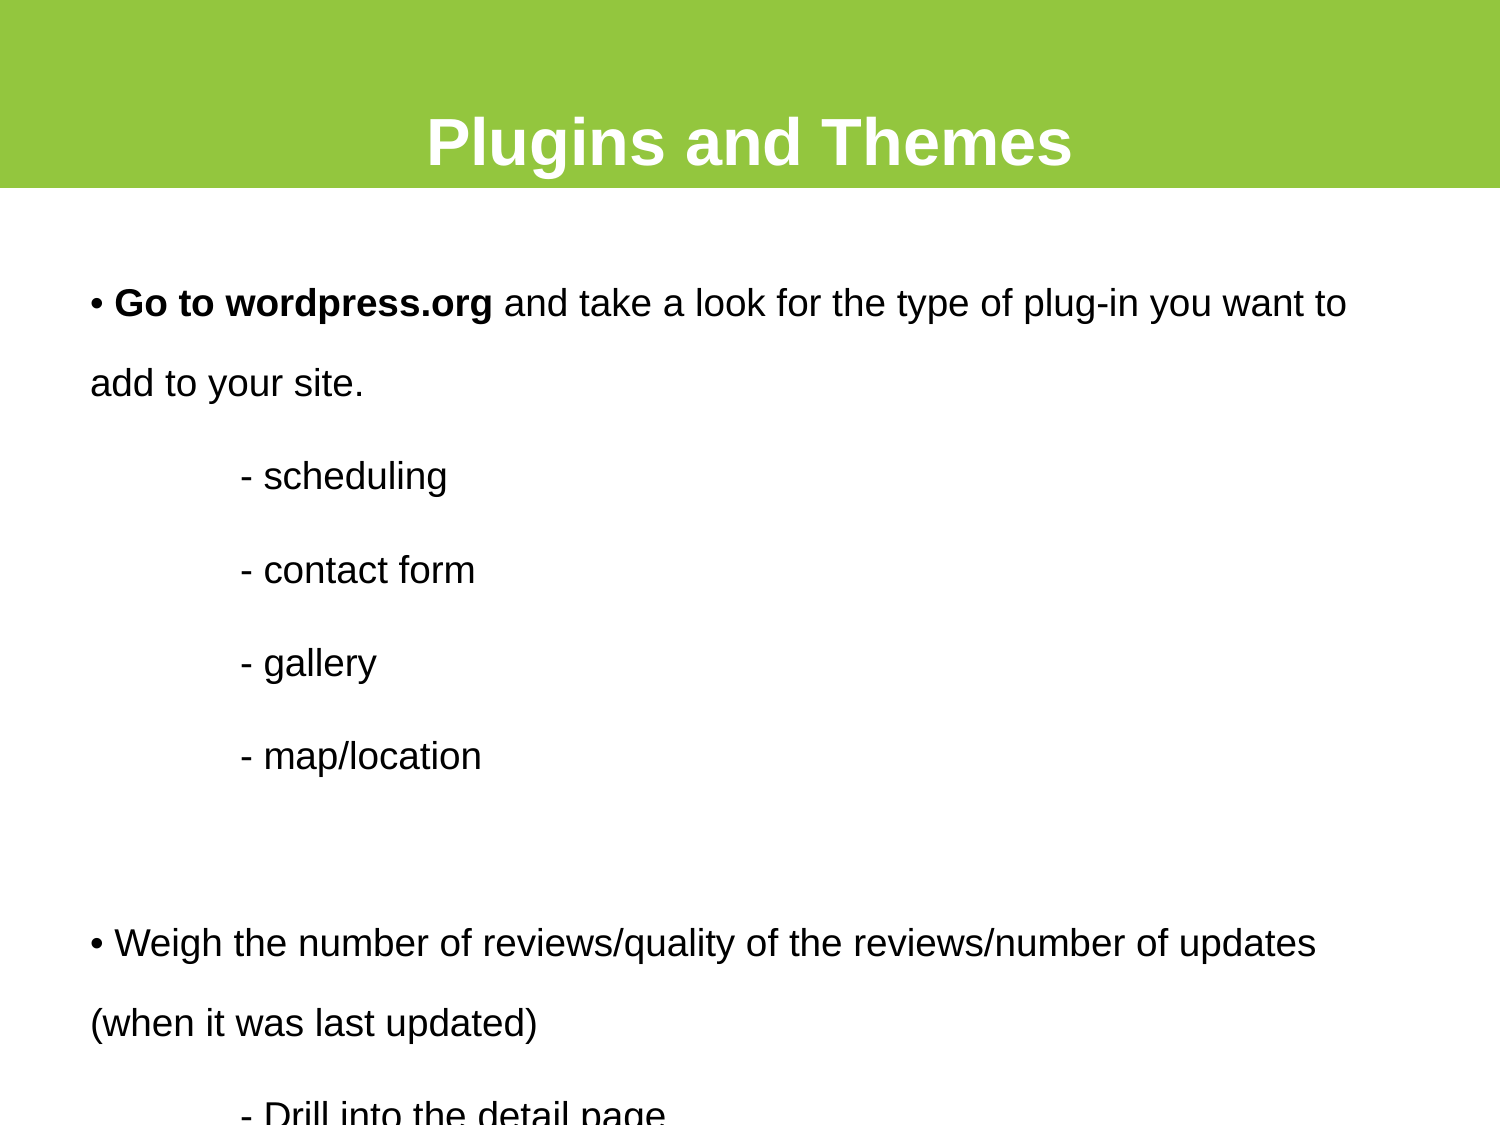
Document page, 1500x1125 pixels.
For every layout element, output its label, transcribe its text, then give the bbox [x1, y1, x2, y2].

list • Go to wordpress.org and take a look for the type of plug-in you want to add to your site. - scheduling - contact form - gallery - map/location • Weigh the number of reviews/quality of the reviews/number of updates (when it was last updated) - Drill into the detail page [75, 262, 1425, 1005]
title Plugins and Themes [75, 45, 1425, 233]
